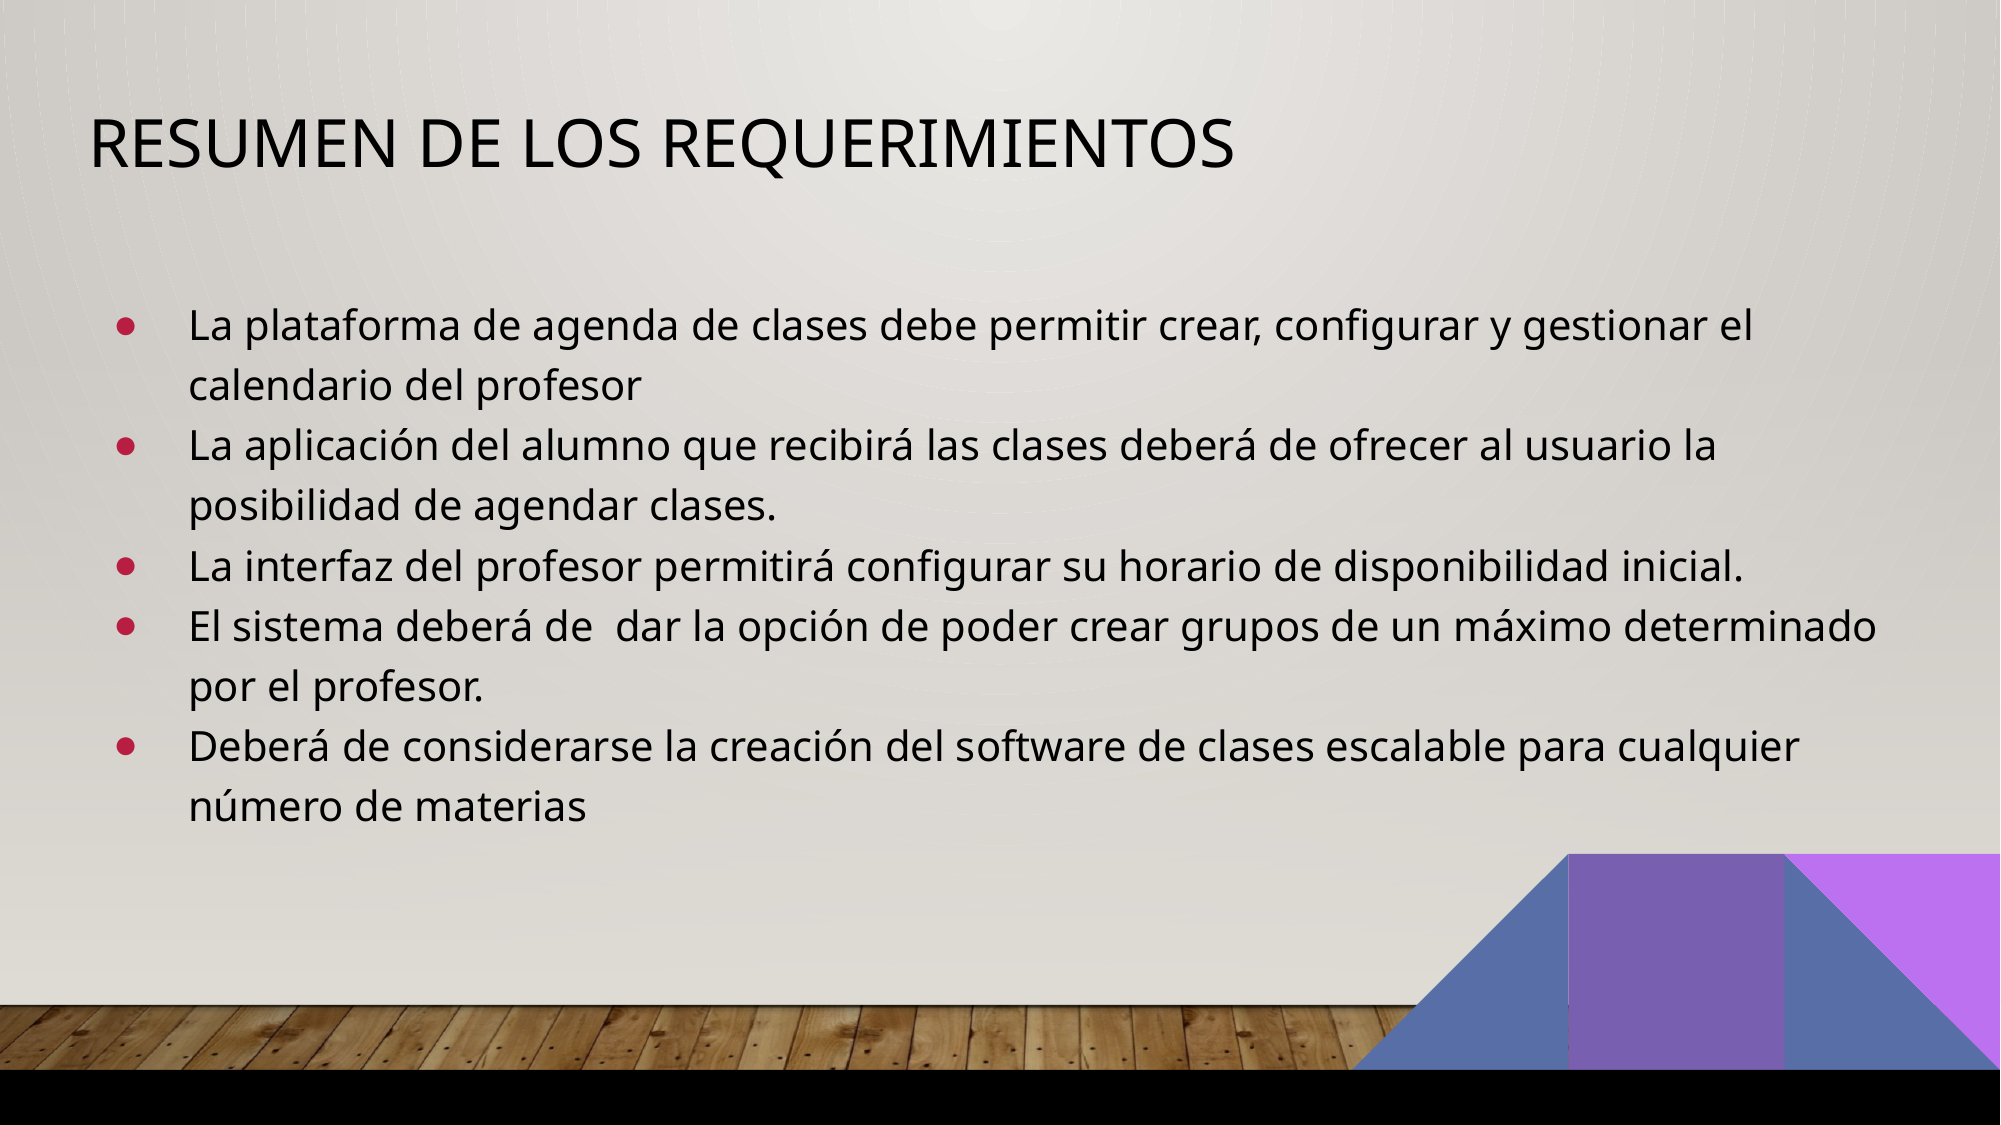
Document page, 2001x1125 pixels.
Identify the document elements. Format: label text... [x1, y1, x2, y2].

list La plataforma de agenda de clases debe permitir crear, configurar y gestionar el calendario del profesor La aplicación del alumno que recibirá las clases deberá de ofrecer al usuario la posibilidad de agendar clases. La interfaz del profesor permitirá configurar su horario de disponibilidad inicial. El sistema deberá de dar la opción de poder crear grupos de un máximo determinado por el profesor. Deberá de considerarse la creación del software de clases escalable para cualquier número de materias [68, 268, 1932, 1000]
title Resumen de los requerimientos [68, 89, 1932, 223]
picture [0, 1005, 1415, 1069]
